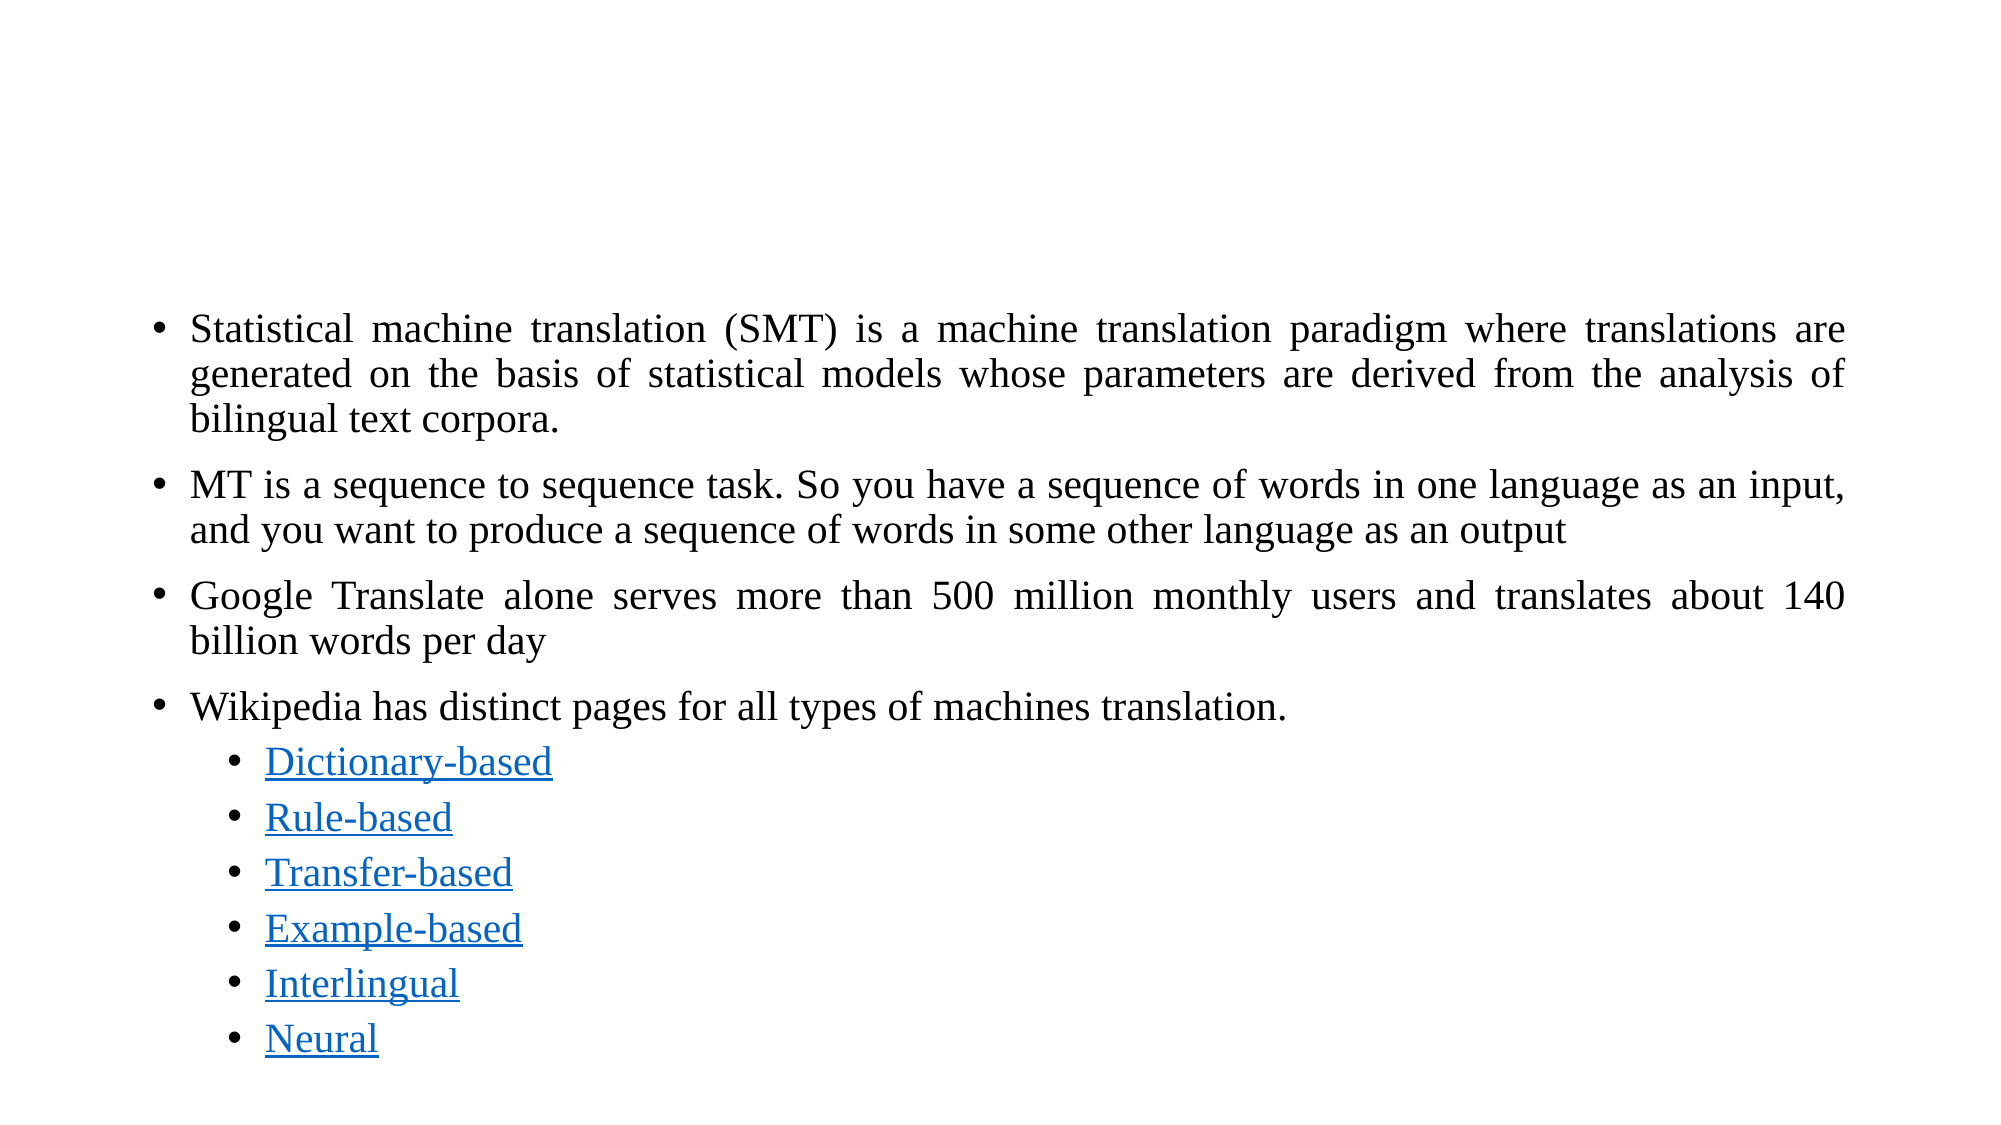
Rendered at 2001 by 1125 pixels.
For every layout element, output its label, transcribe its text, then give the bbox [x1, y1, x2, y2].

list Statistical machine translation (SMT) is a machine translation paradigm where translations are generated on the basis of statistical models whose parameters are derived from the analysis of bilingual text corpora. MT is a sequence to sequence task. So you have a sequence of words in one language as an input, and you want to produce a sequence of words in some other language as an output Google Translate alone serves more than 500 million monthly users and translates about 140 billion words per day Wikipedia has distinct pages for all types of machines translation. Dictionary-based Rule-based Transfer-based Example-based Interlingual Neural [137, 299, 1863, 1014]
